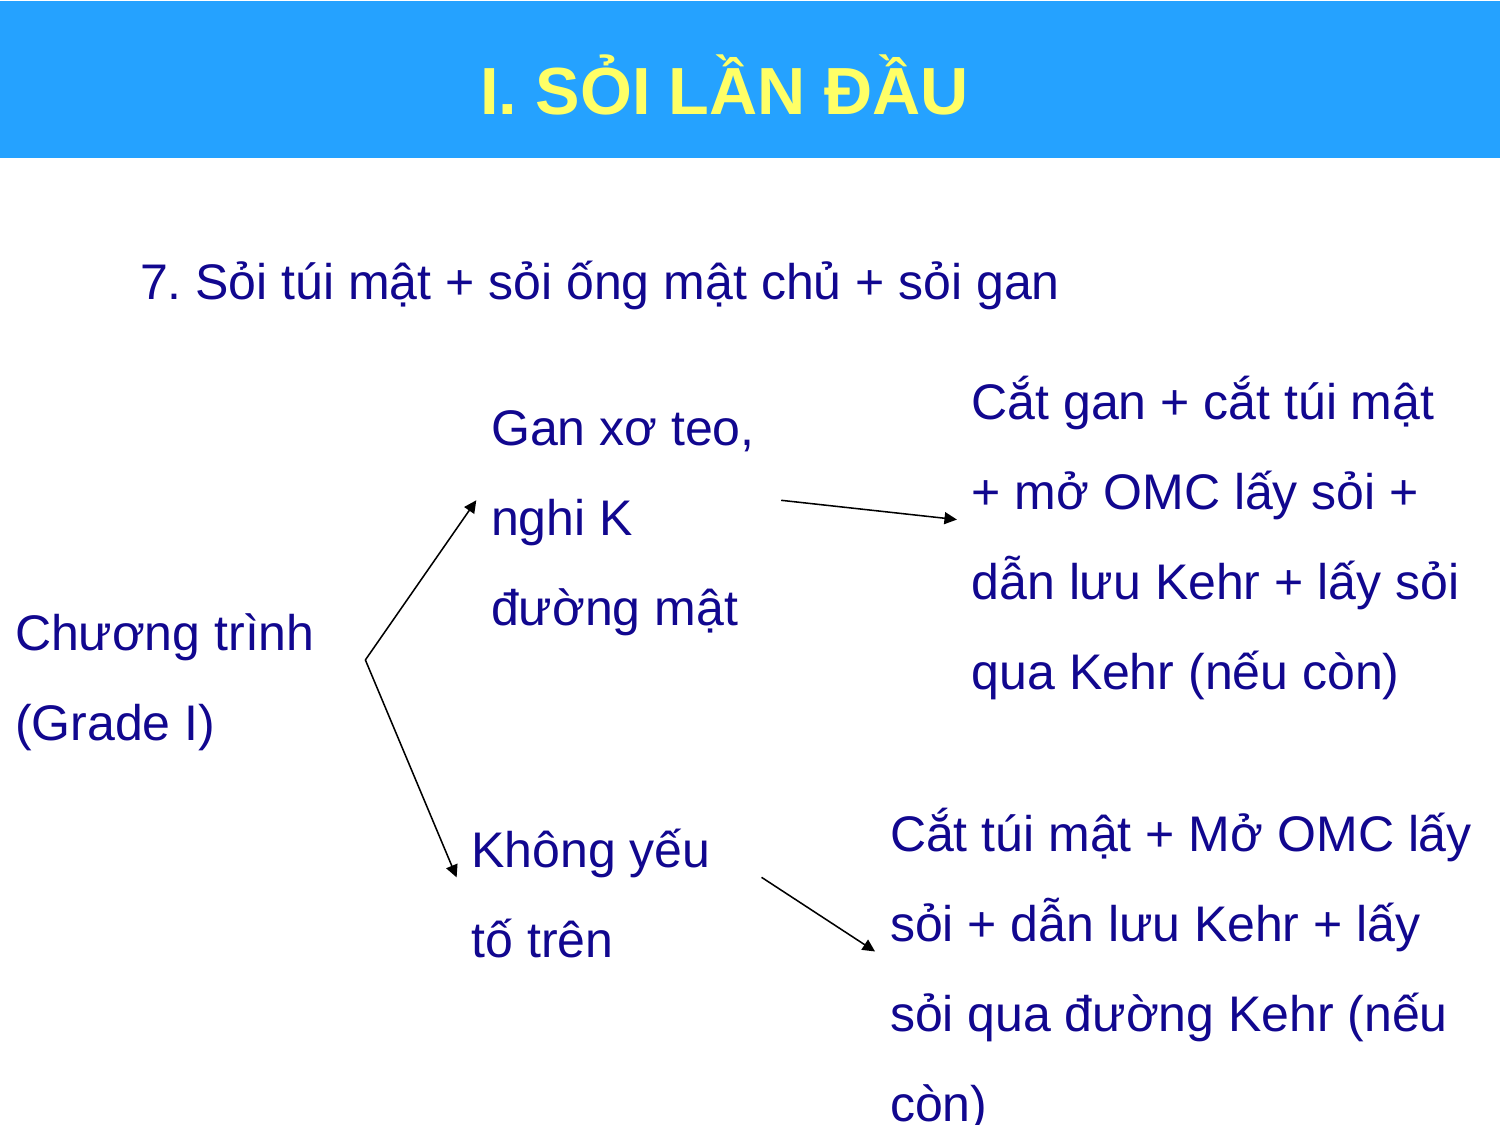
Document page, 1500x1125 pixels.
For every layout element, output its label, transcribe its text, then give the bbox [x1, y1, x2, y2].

text_box Gan xơ teo, nghi K đường mật [476, 357, 782, 643]
text_box Chương trình (Grade I) [0, 562, 360, 758]
text_box 7. Sỏi túi mật + sỏi ống mật chủ + sỏi gan [125, 212, 1438, 408]
text_box Không yếu tố trên [456, 779, 762, 975]
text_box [761, 872, 876, 948]
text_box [365, 655, 457, 873]
text_box Cắt gan + cắt túi mật + mở OMC lấy sỏi + dẫn lưu Kehr + lấy sỏi qua Kehr (nếu còn) [956, 332, 1490, 708]
title I. SỎI LẦN ĐẦU [87, 24, 1363, 150]
text_box Cắt túi mật + Mở OMC lấy sỏi + dẫn lưu Kehr + lấy sỏi qua đường Kehr (nếu còn) [875, 763, 1500, 1125]
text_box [780, 495, 958, 517]
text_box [365, 495, 477, 656]
